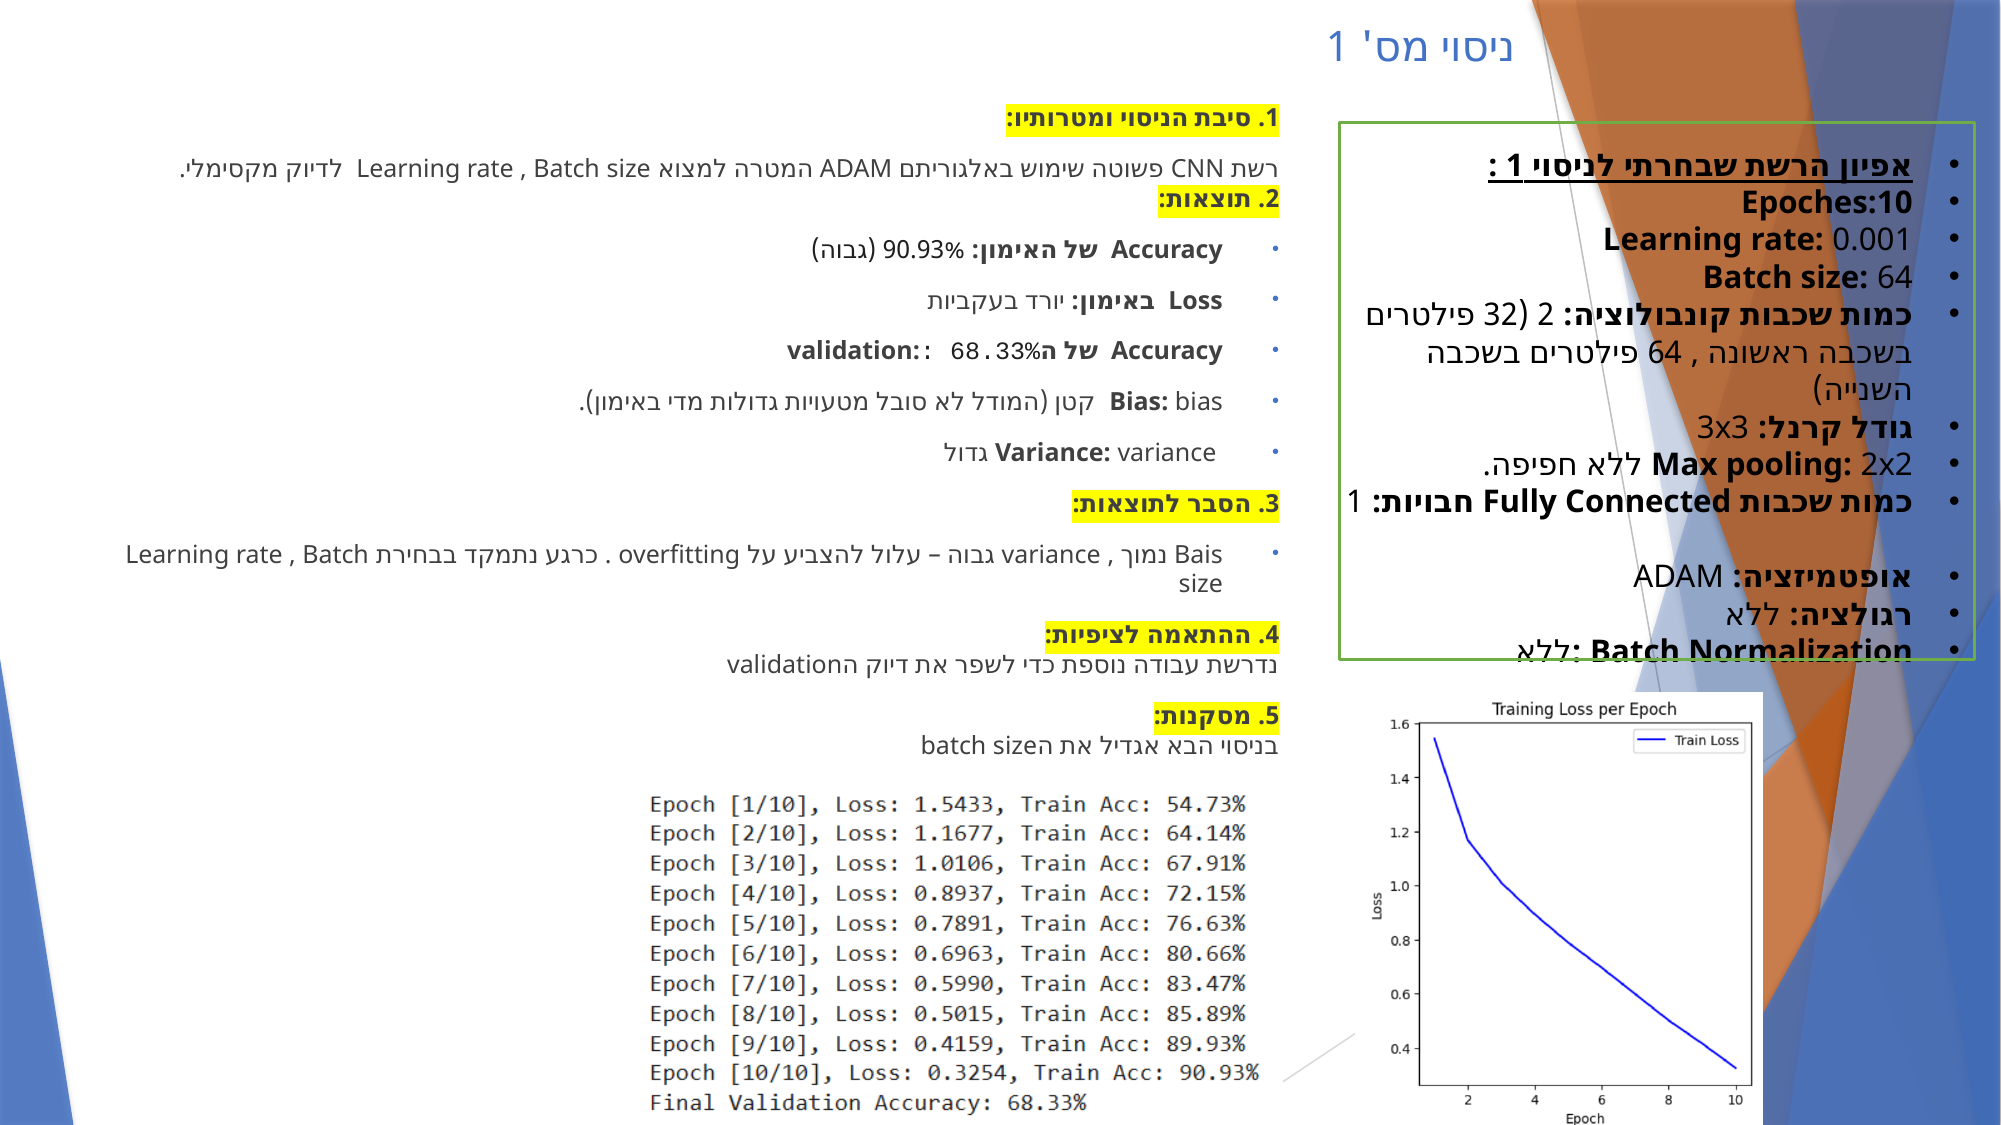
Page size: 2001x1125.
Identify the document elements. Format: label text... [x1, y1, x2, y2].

list 1. סיבת הניסוי ומטרותיו: רשת CNN פשוטה שימוש באלגוריתם ADAM המטרה למצוא Learning rate , Batch size לדיוק מקסימלי. 2. תוצאות: Accuracy של האימון: 90.93% (גבוה) Loss באימון: יורד בעקביות Accuracy של הvalidation:: 68.33% Bias: bias קטן (המודל לא סובל מטעויות גדולות מדי באימון). Variance: variance גדול 3. הסבר לתוצאות: Bais נמוך , variance גבוה – עלול להצביע על overfitting . כרגע נתמקד בבחירת Learning rate , Batch size 4. ההתאמה לציפיות: נדרשת עבודה נוספת כדי לשפר את דיוק הvalidation 5. מסקנות: בניסוי הבא אגדיל את הbatch size [70, 94, 1295, 772]
picture [1355, 692, 1764, 1125]
text_box [1338, 121, 1976, 661]
text_box אפיון הרשת שבחרתי לניסוי 1 : Epoches:10 Learning rate: 0.001 Batch size: 64 כמות שכבות קונבולוציה: 2 (32 פילטרים בשכבה ראשונה , 64 פילטרים בשכבה השנייה) גודל קרנל: 3x3 Max pooling: 2x2 ללא חפיפה. כמות שכבות Fully Connected חבויות: 1 אופטמיזציה: ADAM רגולציה: ללא Batch Normalization :ללא [1326, 137, 1975, 677]
picture [646, 788, 1283, 1125]
title ניסוי מס' 1 [119, 11, 1531, 78]
